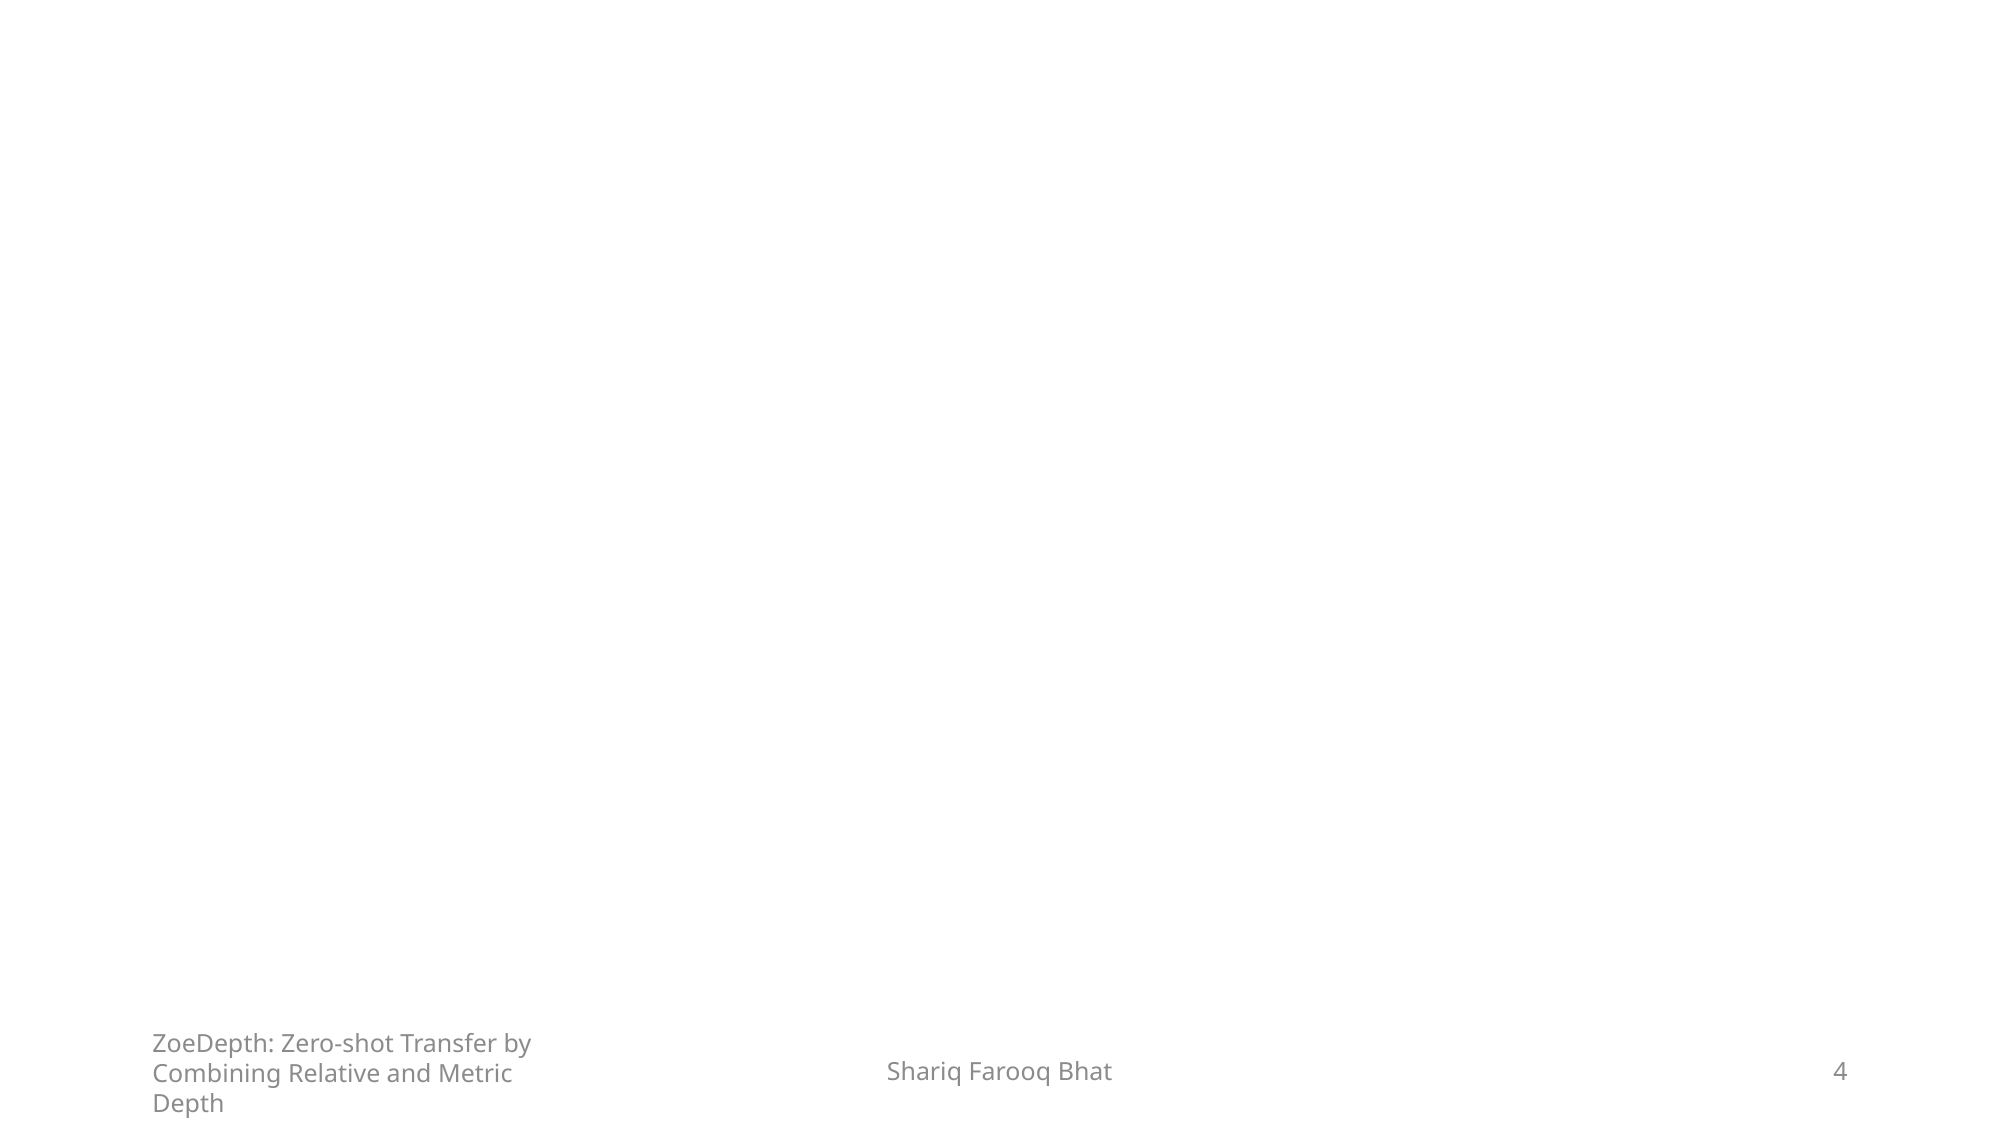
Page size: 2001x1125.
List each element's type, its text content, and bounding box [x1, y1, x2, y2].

slide_number 3 [1412, 1042, 1863, 1103]
slide_number ZoeDepth: Zero-shot Transfer by Combining Relative and Metric Depth [137, 1042, 588, 1103]
footer Shariq Farooq Bhat [662, 1042, 1338, 1103]
